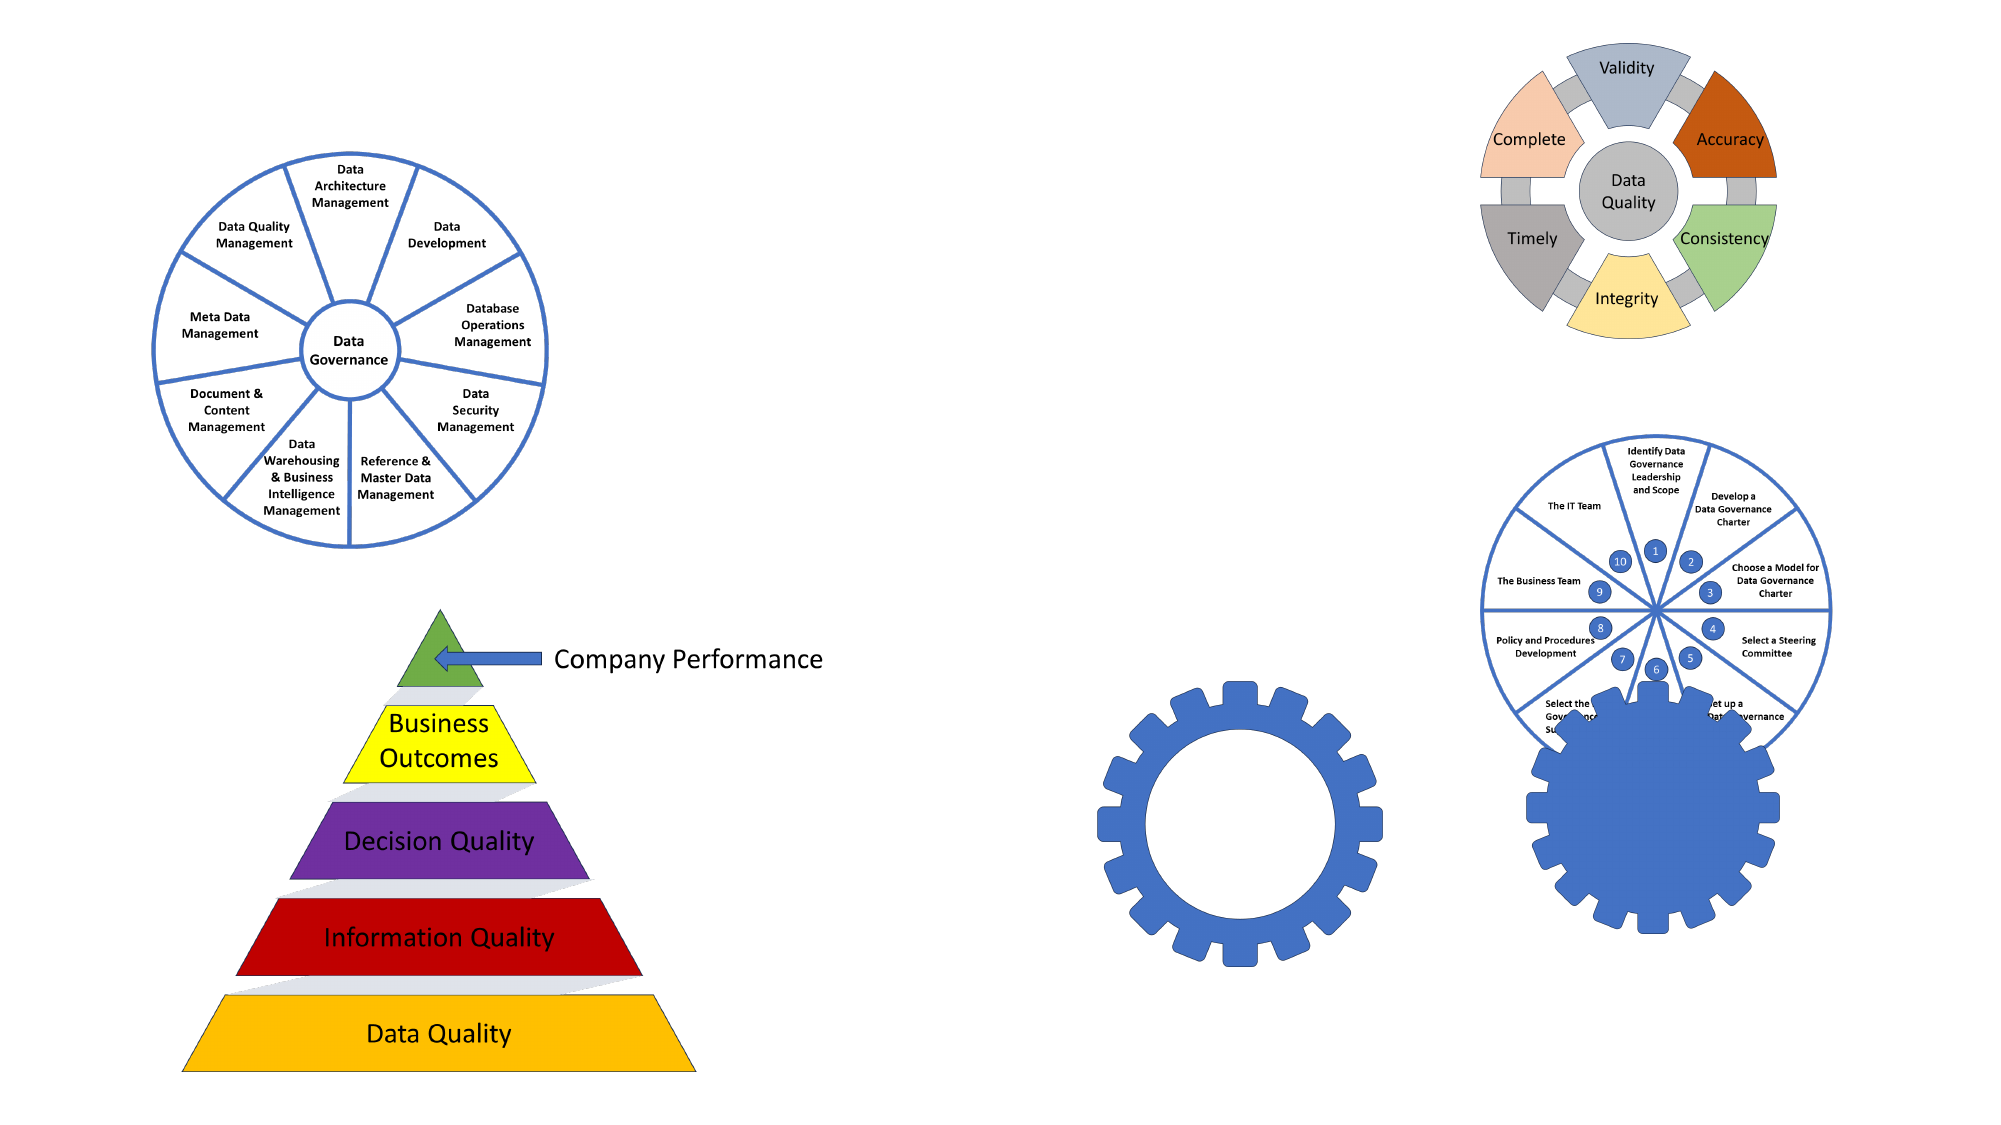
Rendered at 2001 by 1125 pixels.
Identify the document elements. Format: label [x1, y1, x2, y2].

picture [1097, 681, 1383, 967]
picture [1480, 43, 1780, 339]
picture [1480, 434, 1837, 934]
picture [151, 151, 549, 549]
picture [181, 608, 841, 1072]
